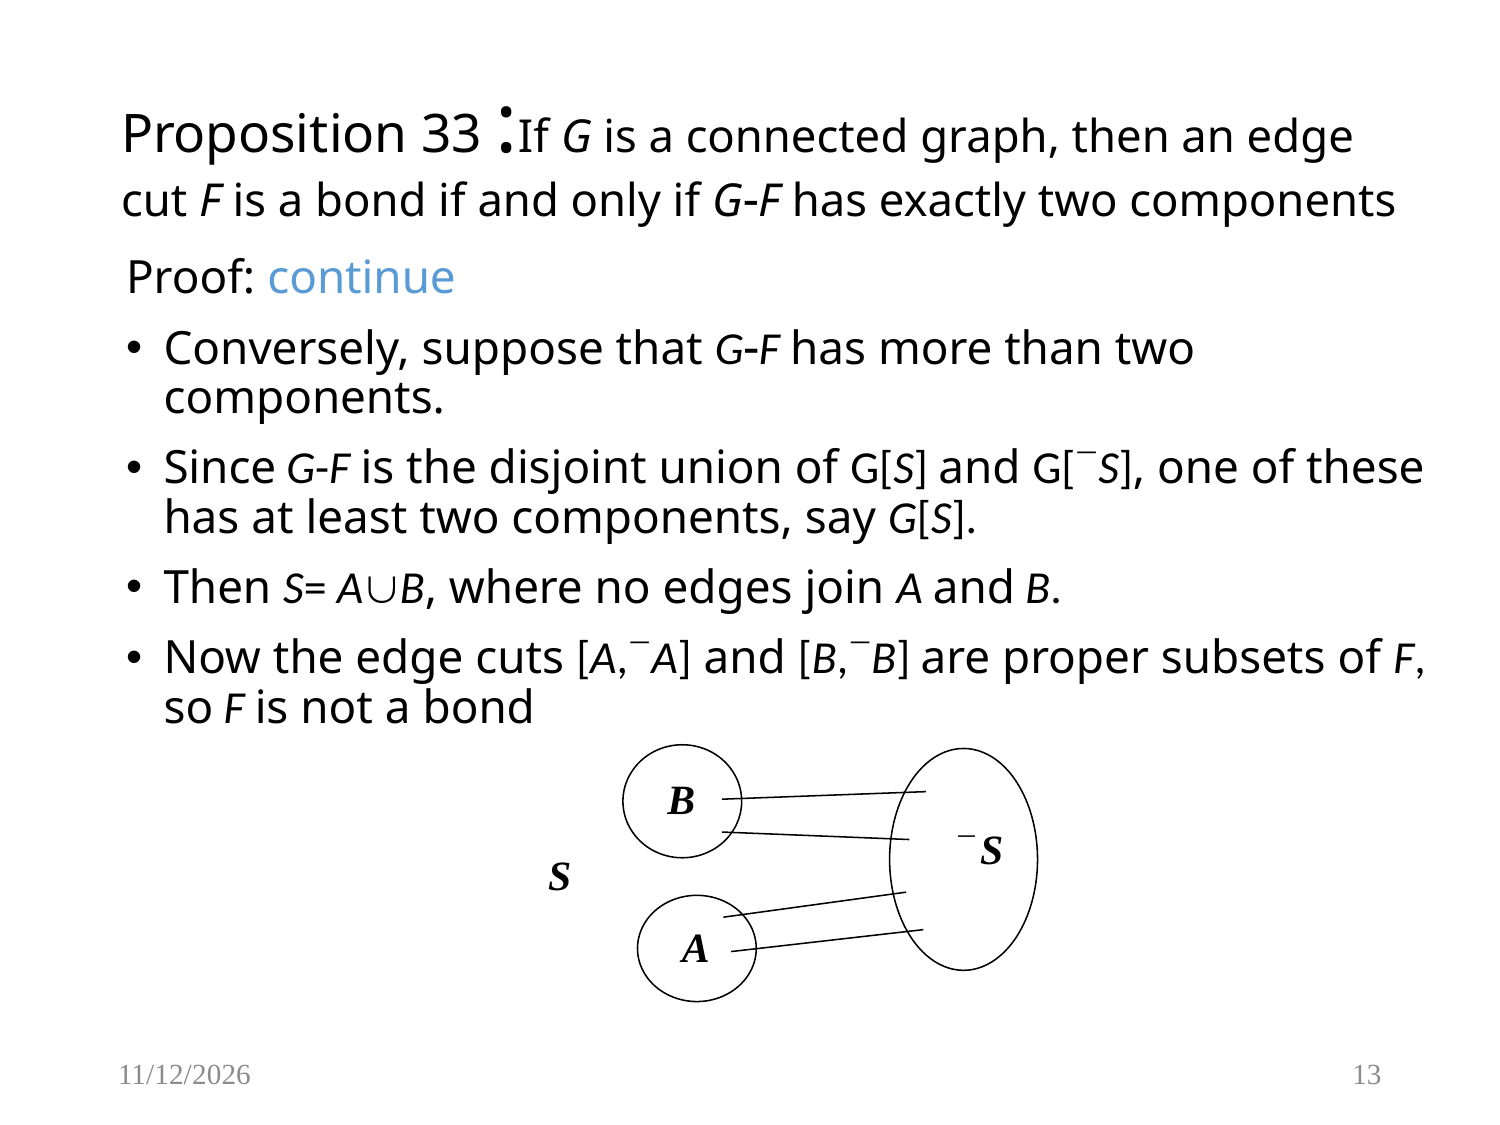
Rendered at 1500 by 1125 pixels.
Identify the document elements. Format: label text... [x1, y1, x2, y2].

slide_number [103, 1042, 441, 1103]
text_box [637, 895, 747, 1002]
list Proof: continue Conversely, suppose that GF has more than two components. Since G-F is the disjoint union of G[S] and G[S], one of these has at least two components, say G[S]. Then S= AB, where no edges join A and B. Now the edge cuts [A,A] and [B,B] are proper subsets of F, so F is not a bond [110, 246, 1479, 775]
title Proposition 33 :If G is a connected graph, then an edge cut F is a bond if and only if GF has exactly two components [106, 70, 1417, 238]
text_box [889, 748, 1037, 971]
text_box A [667, 912, 784, 978]
text_box  S [933, 815, 1051, 880]
slide_number 13 [1059, 1042, 1397, 1103]
text_box [622, 744, 733, 858]
text_box S [533, 841, 650, 906]
text_box B [652, 765, 770, 831]
